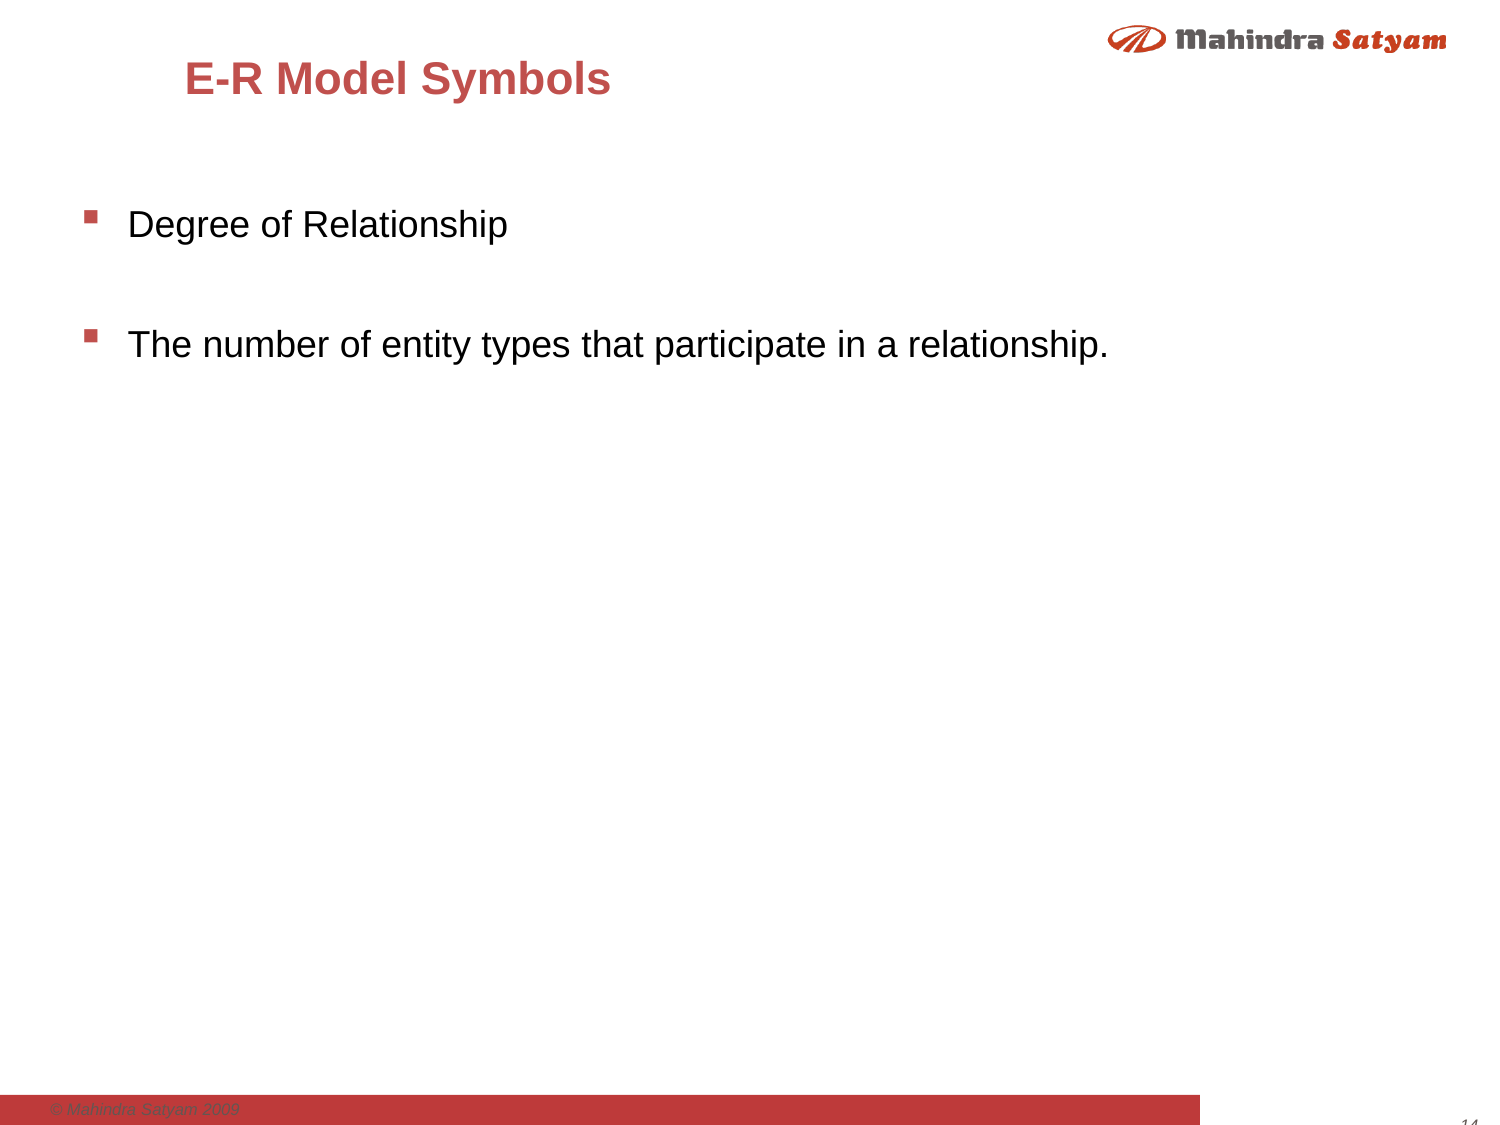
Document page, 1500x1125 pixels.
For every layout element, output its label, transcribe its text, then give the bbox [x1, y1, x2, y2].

list Degree of Relationship The number of entity types that participate in a relationship. [80, 199, 1422, 382]
title E-R Model Symbols [184, 48, 1428, 160]
picture [1107, 25, 1446, 53]
